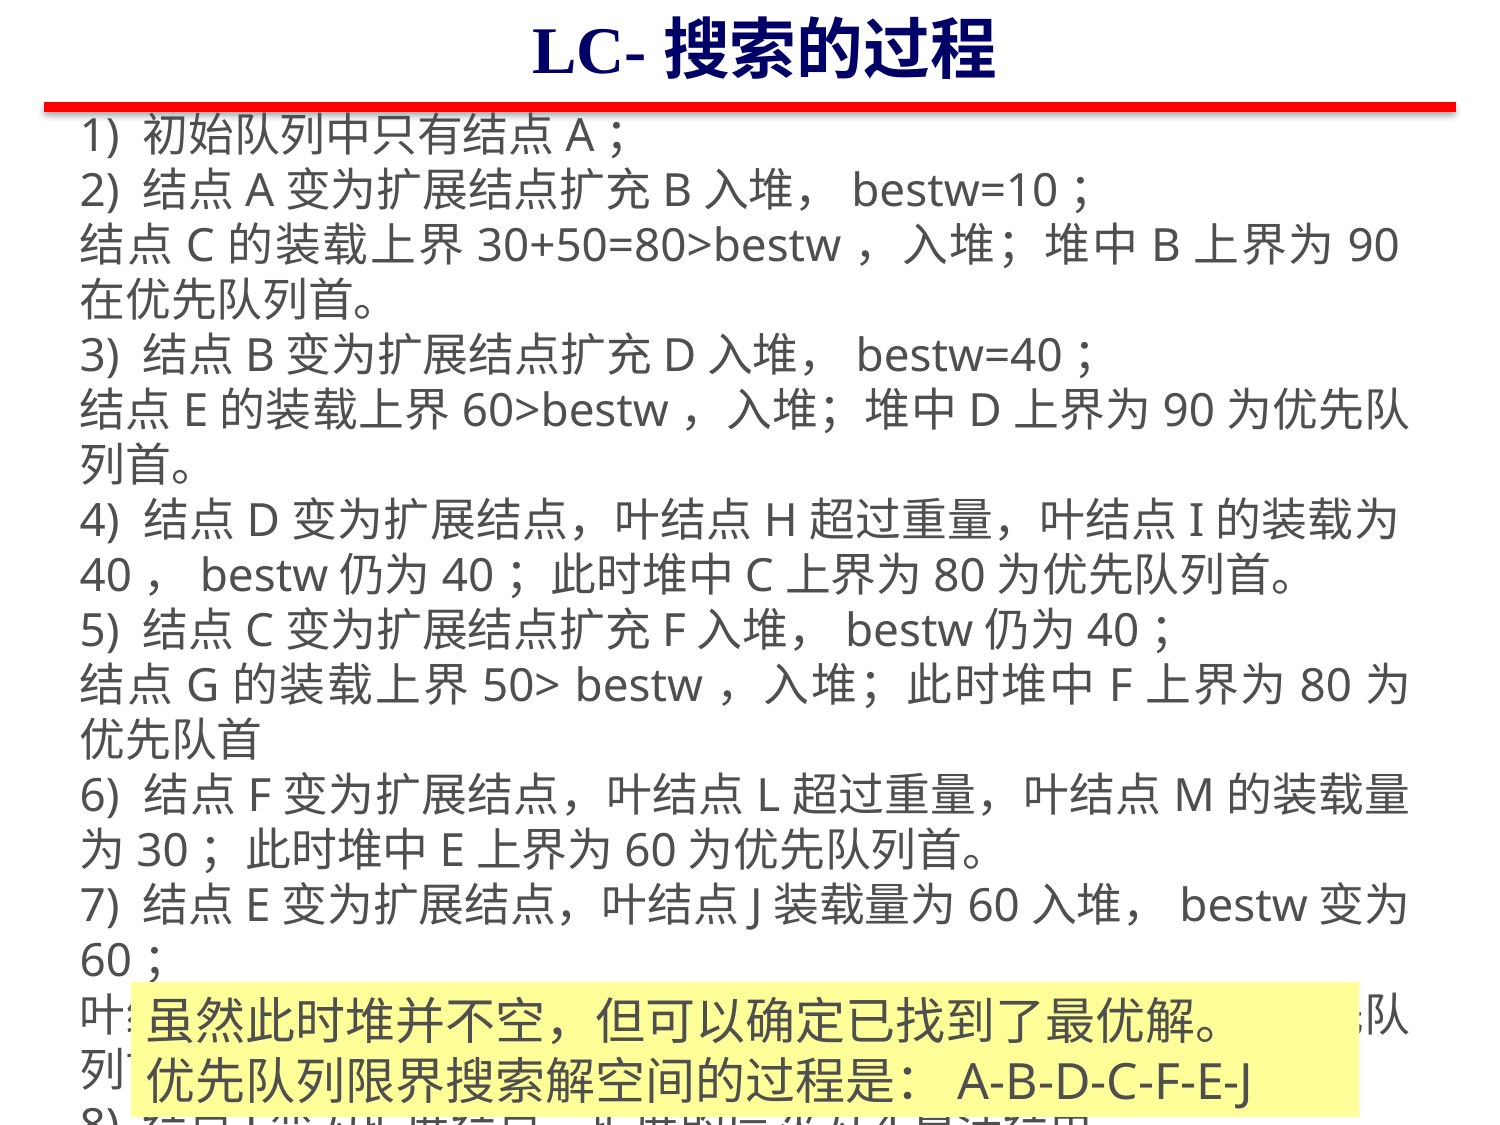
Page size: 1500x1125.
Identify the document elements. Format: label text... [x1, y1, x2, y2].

text_box 虽然此时堆并不空，但可以确定已找到了最优解。 优先队列限界搜索解空间的过程是：A-B-D-C-F-E-J [130, 982, 1360, 1117]
text_box 1) 初始队列中只有结点A； 2) 结点A变为扩展结点扩充B入堆，bestw=10； 结点C的装载上界30+50=80>bestw，入堆；堆中B上界为90在优先队列首。 3) 结点B变为扩展结点扩充D入堆，bestw=40； 结点E的装载上界60>bestw，入堆；堆中D上界为90为优先队列首。 4) 结点D变为扩展结点，叶结点H超过重量，叶结点I的装载为40，bestw仍为40；此时堆中C上界为80为优先队列首。 5) 结点C变为扩展结点扩充F入堆，bestw仍为40； 结点G的装载上界50> bestw，入堆；此时堆中F上界为80为优先队首 6) 结点F变为扩展结点，叶结点L超过重量，叶结点M的装载量为30；此时堆中E上界为60为优先队列首。 7) 结点E变为扩展结点，叶结点J装载量为60入堆，bestw变为60； 叶结点K上界10<bestw被剪掉；此时堆中J上界为60为优先队列首。 8) 结点J变为扩展结点，扩展的层次为4算法结束。 [64, 98, 1426, 1125]
text_box LC-搜索的过程 [517, 0, 1012, 95]
